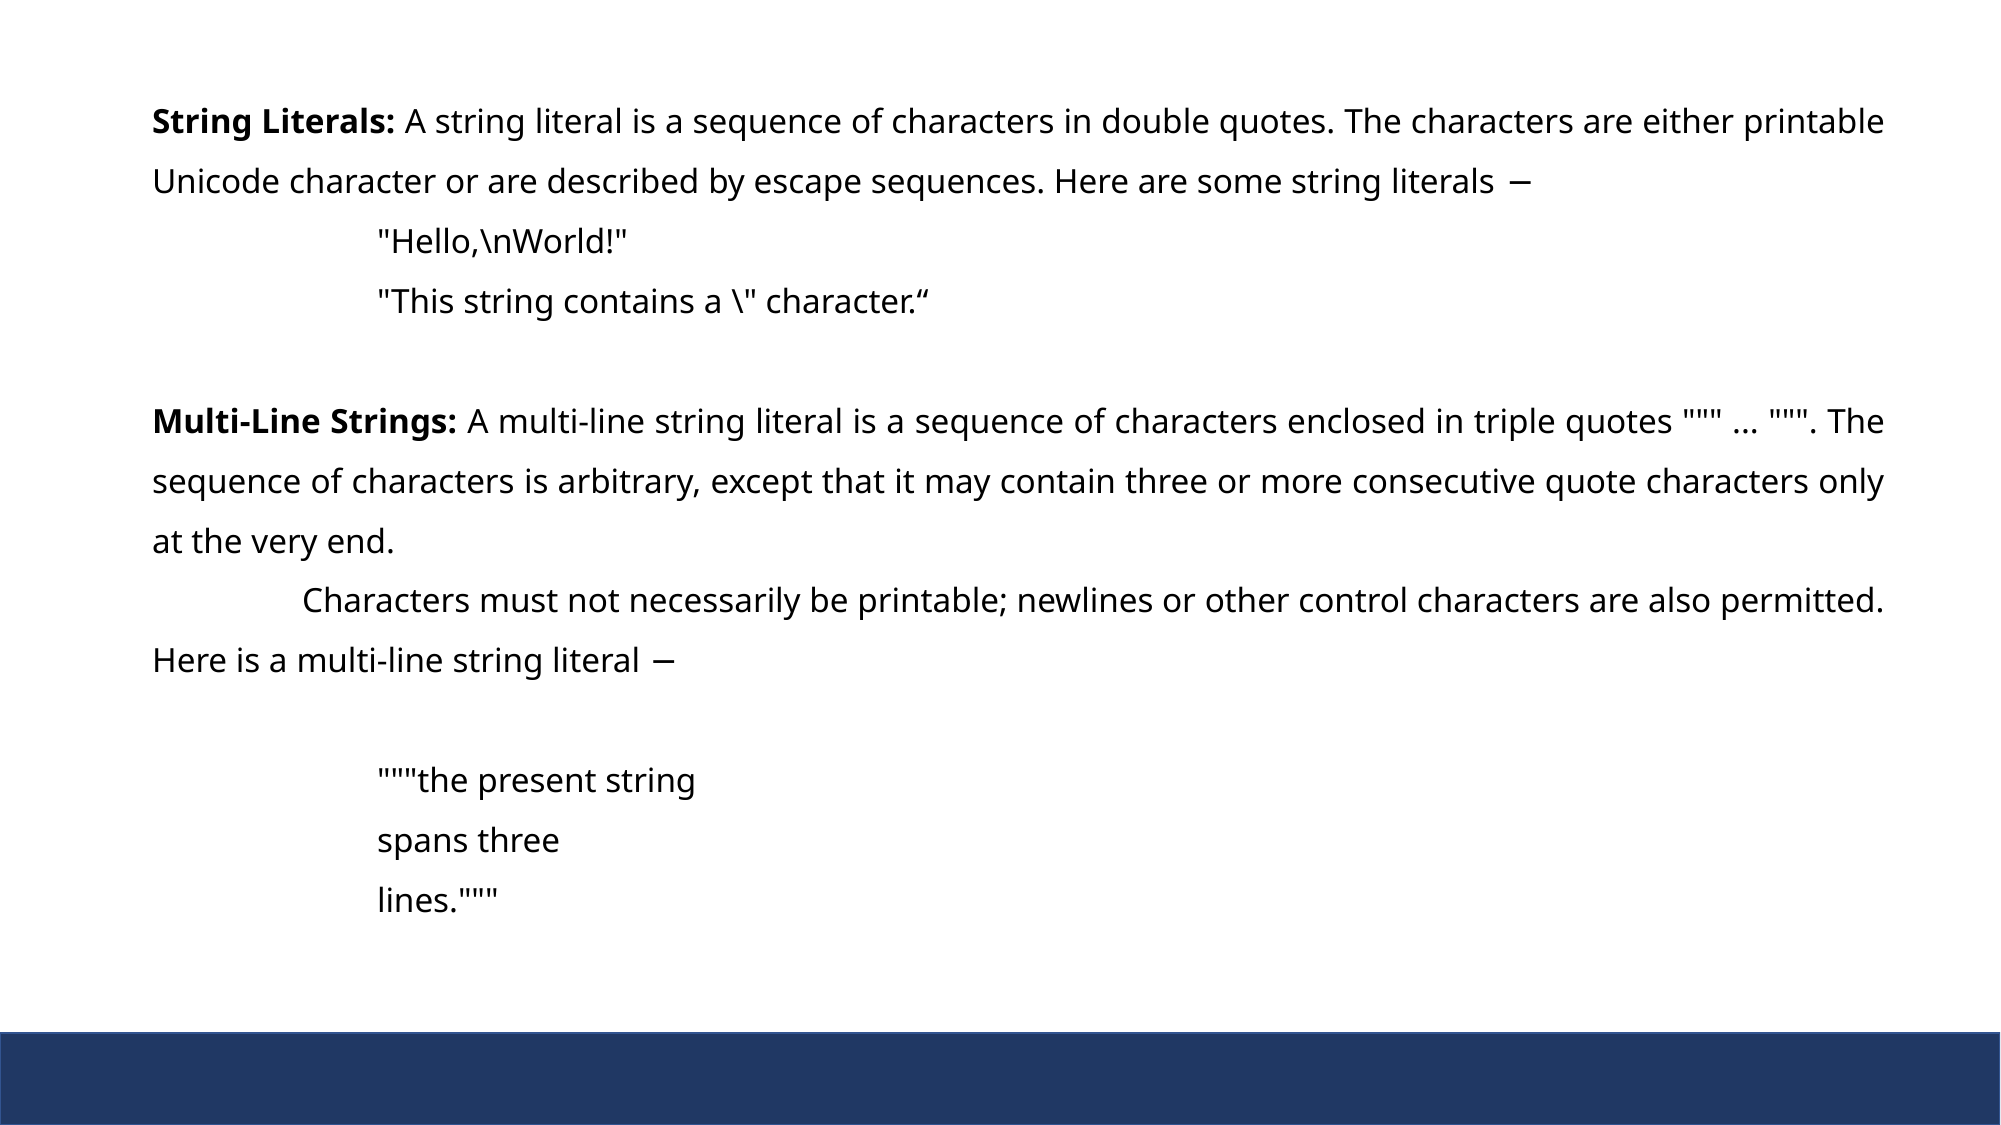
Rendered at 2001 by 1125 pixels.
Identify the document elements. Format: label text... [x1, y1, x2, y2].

text_box String Literals: A string literal is a sequence of characters in double quotes. The characters are either printable Unicode character or are described by escape sequences. Here are some string literals − "Hello,\nWorld!" "This string contains a \" character.“ Multi-Line Strings: A multi-line string literal is a sequence of characters enclosed in triple quotes """ ... """. The sequence of characters is arbitrary, except that it may contain three or more consecutive quote characters only at the very end. Characters must not necessarily be printable; newlines or other control characters are also permitted. Here is a multi-line string literal − """the present string spans three lines.""" [137, 73, 1903, 927]
